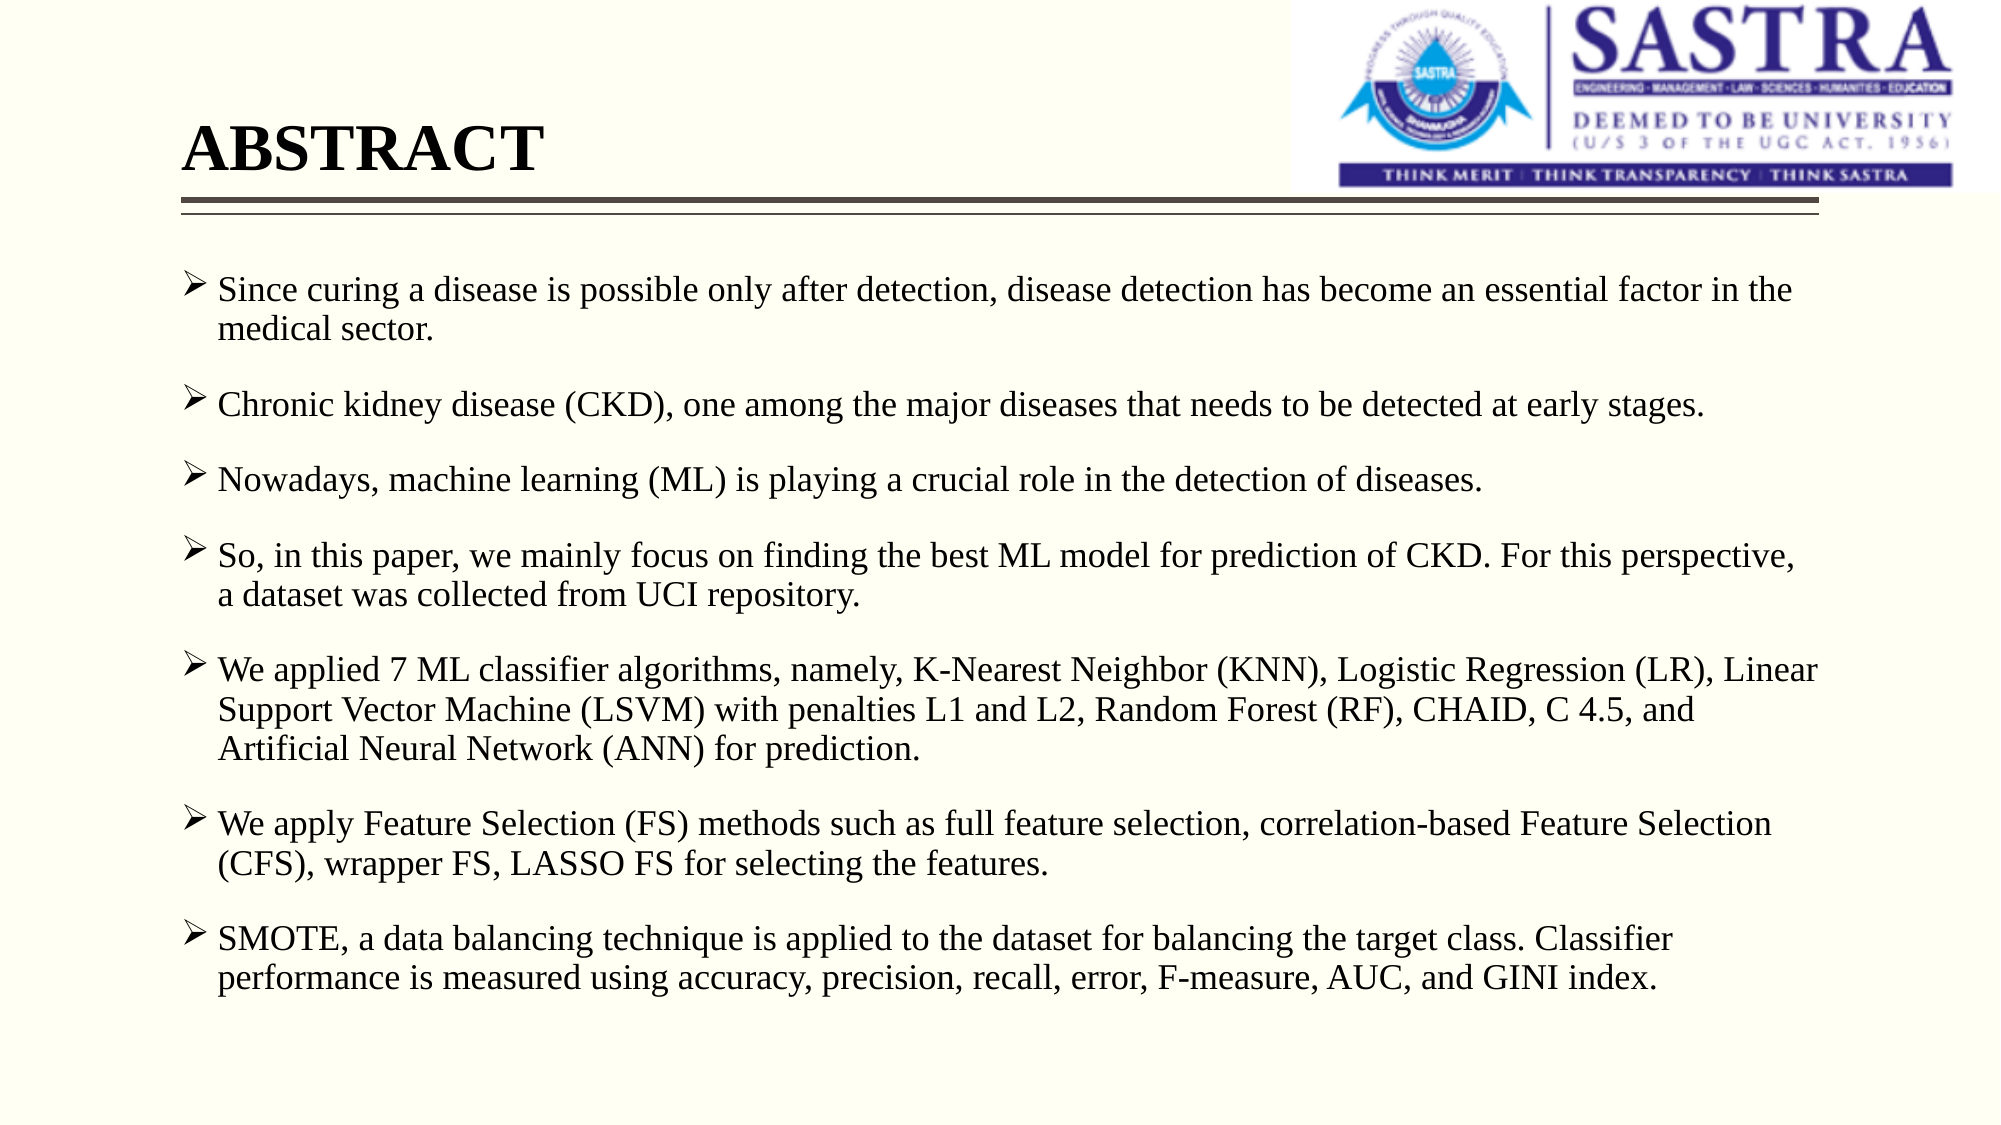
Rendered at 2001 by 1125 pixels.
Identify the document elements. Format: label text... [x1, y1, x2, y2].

picture [1291, 0, 2000, 193]
list Since curing a disease is possible only after detection, disease detection has become an essential factor in the medical sector. Chronic kidney disease (CKD), one among the major diseases that needs to be detected at early stages. Nowadays, machine learning (ML) is playing a crucial role in the detection of diseases. So, in this paper, we mainly focus on finding the best ML model for prediction of CKD. For this perspective, a dataset was collected from UCI repository. We applied 7 ML classifier algorithms, namely, K-Nearest Neighbor (KNN), Logistic Regression (LR), Linear Support Vector Machine (LSVM) with penalties L1 and L2, Random Forest (RF), CHAID, C 4.5, and Artificial Neural Network (ANN) for prediction. We apply Feature Selection (FS) methods such as full feature selection, correlation-based Feature Selection (CFS), wrapper FS, LASSO FS for selecting the features. SMOTE, a data balancing technique is applied to the dataset for balancing the target class. Classifier performance is measured using accuracy, precision, recall, error, F-measure, AUC, and GINI index. [181, 262, 1819, 1013]
title ABSTRACT [181, 12, 1286, 193]
